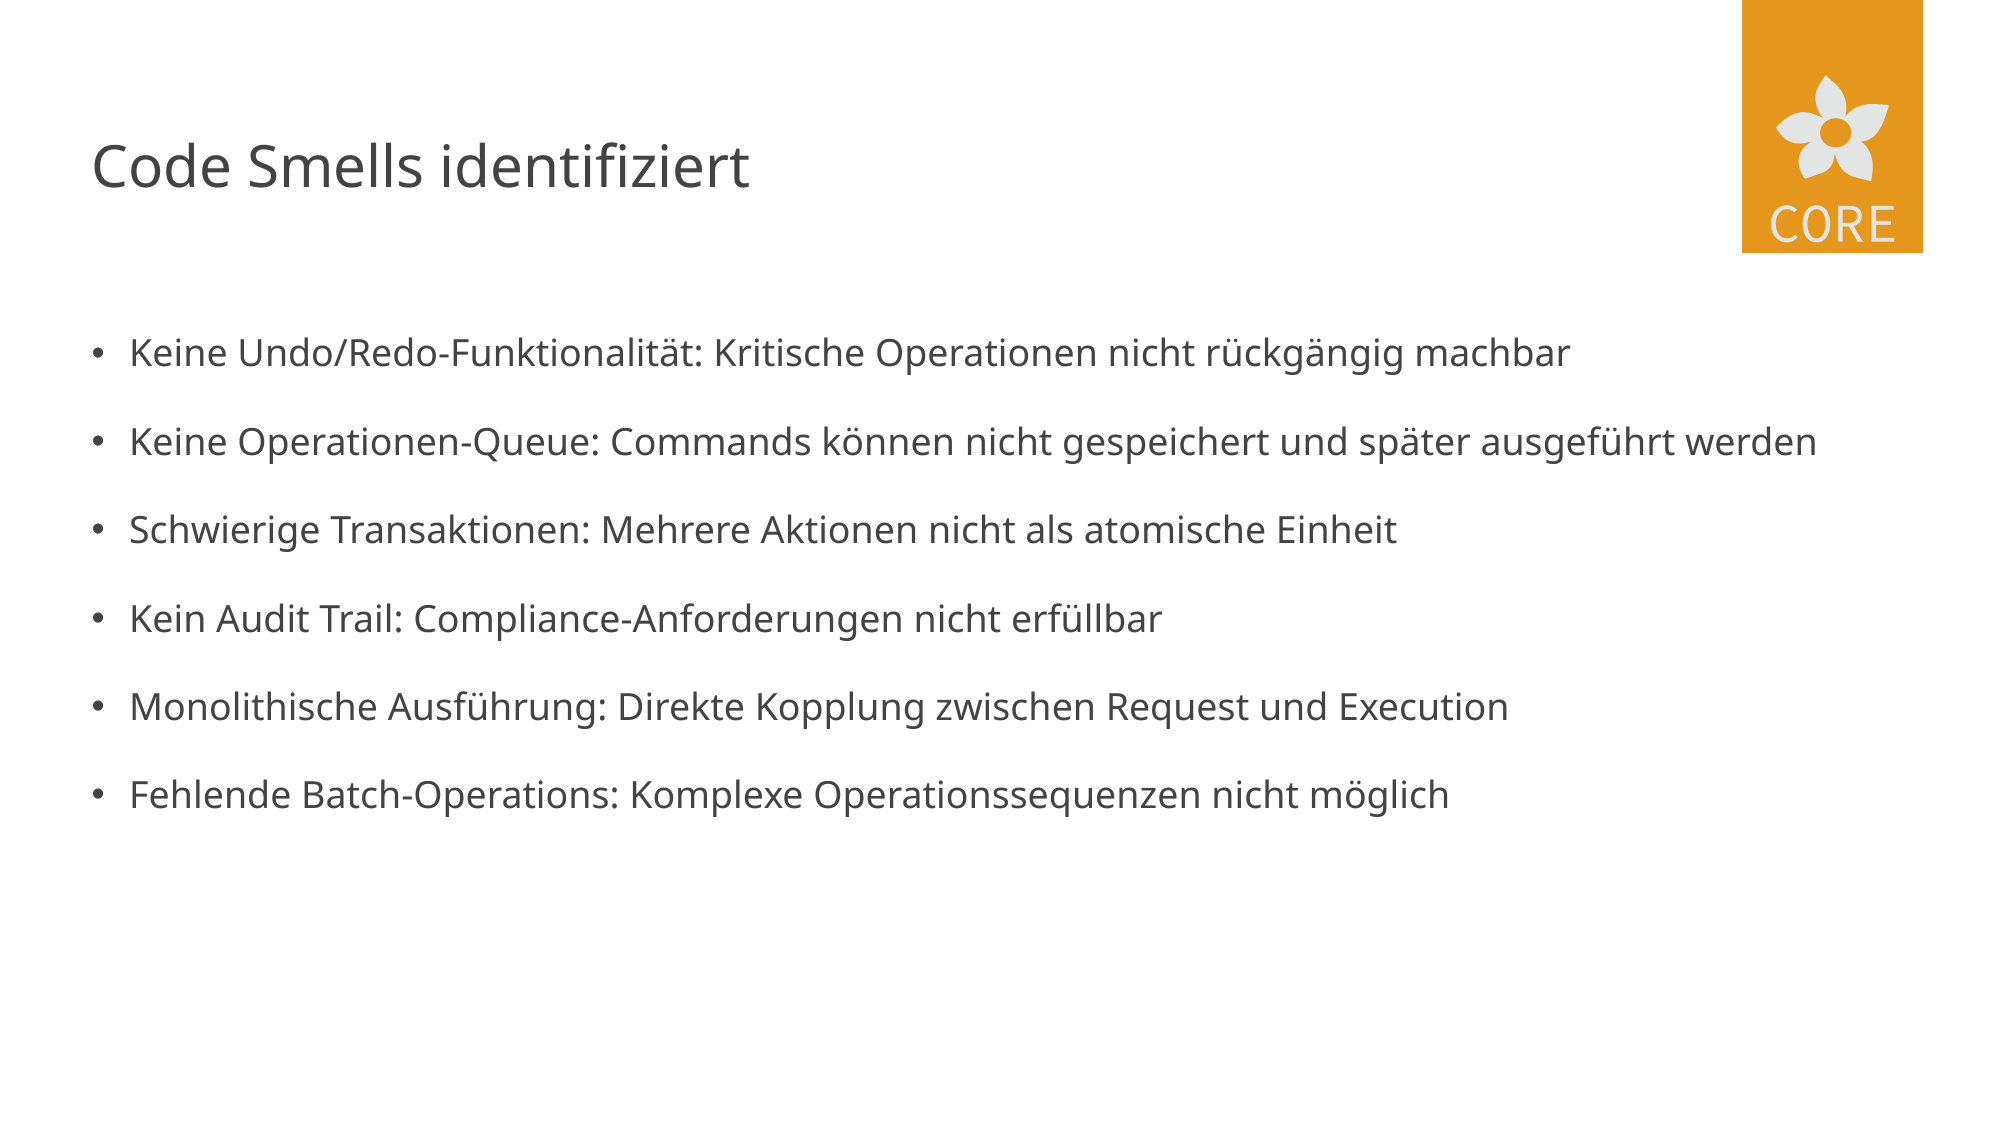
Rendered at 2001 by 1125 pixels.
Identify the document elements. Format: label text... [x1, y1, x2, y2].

list Keine Undo/Redo-Funktionalität: Kritische Operationen nicht rückgängig machbar Keine Operationen-Queue: Commands können nicht gespeichert und später ausgeführt werden Schwierige Transaktionen: Mehrere Aktionen nicht als atomische Einheit Kein Audit Trail: Compliance-Anforderungen nicht erfüllbar Monolithische Ausführung: Direkte Kopplung zwischen Request und Execution Fehlende Batch-Operations: Komplexe Operationssequenzen nicht möglich [76, 299, 1919, 1066]
picture [1742, 0, 1923, 253]
title Code Smells identifiziert [76, 59, 1732, 278]
